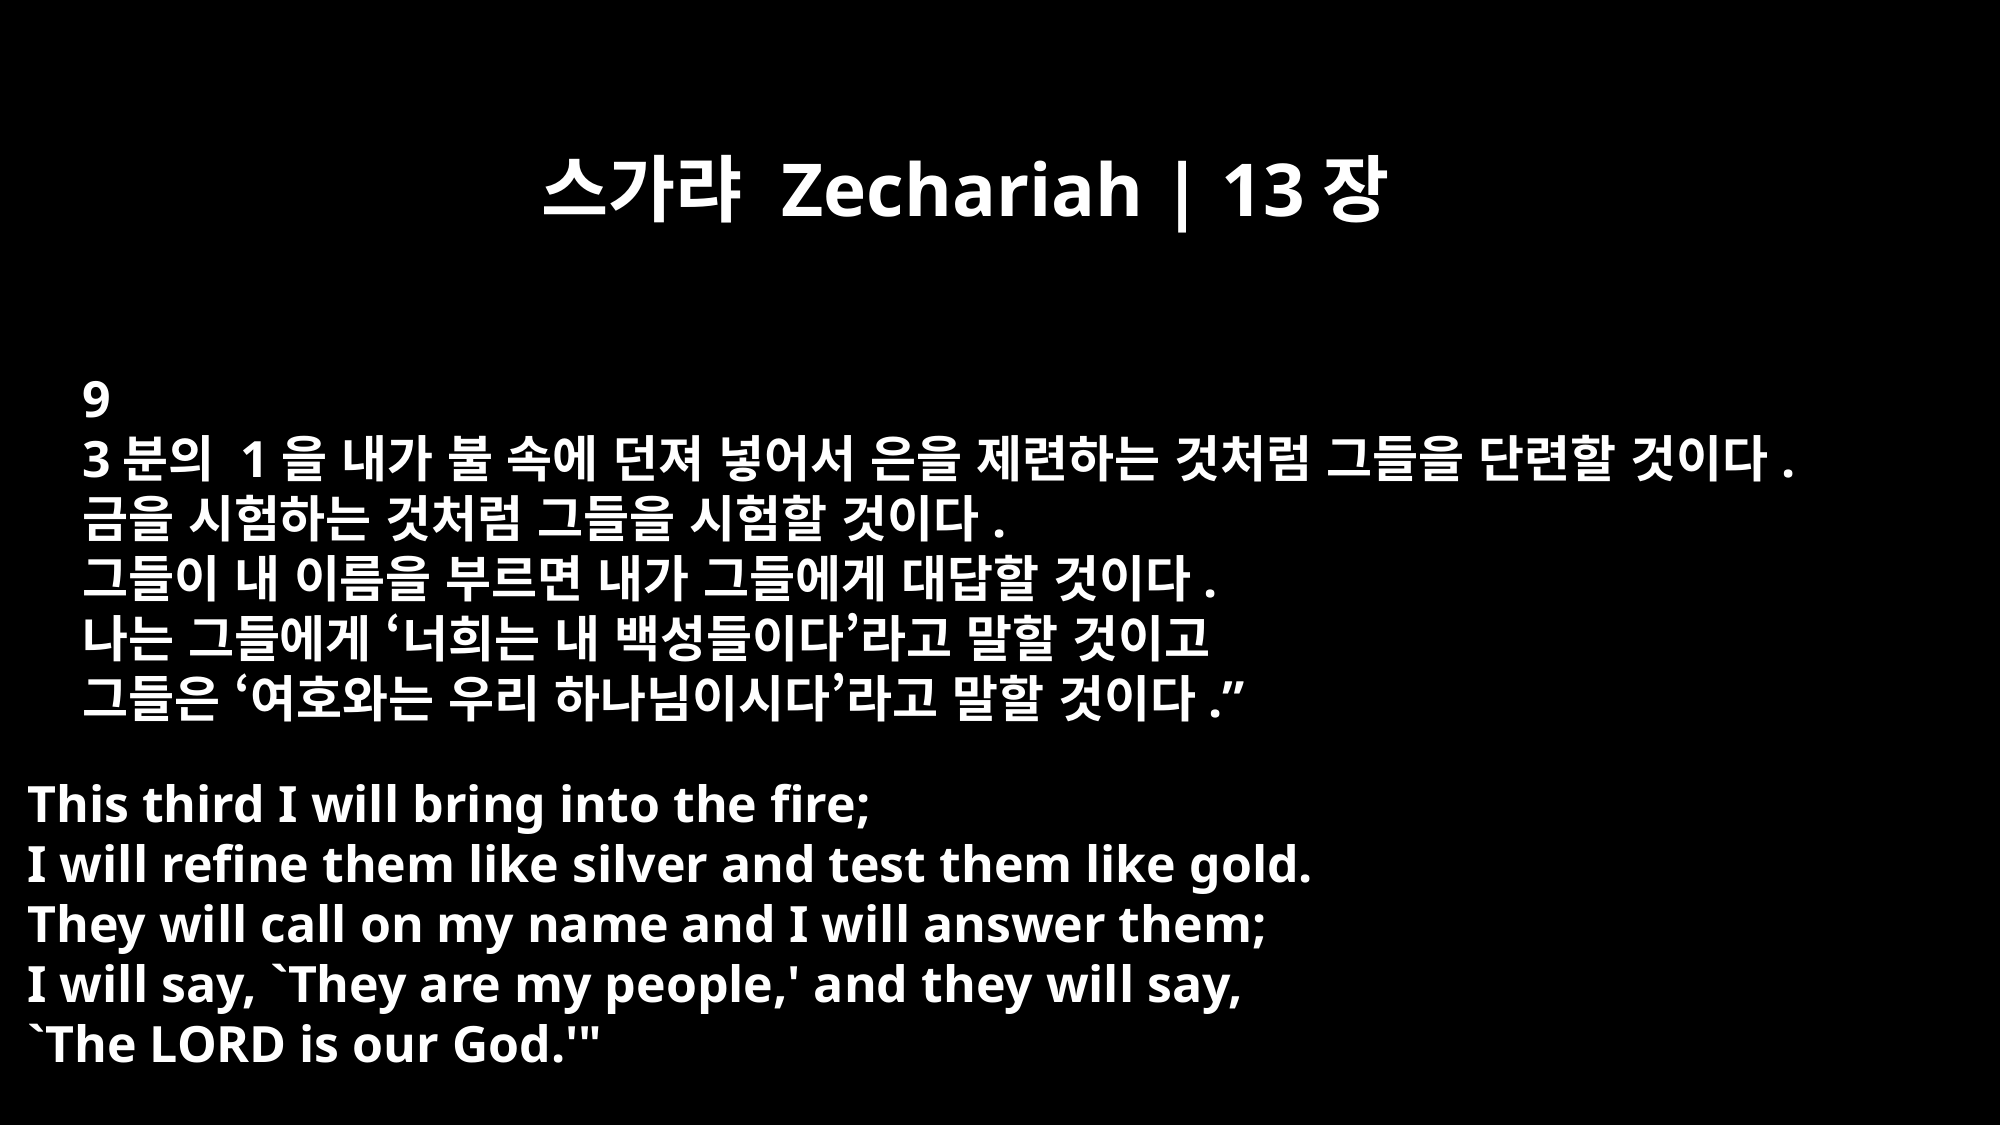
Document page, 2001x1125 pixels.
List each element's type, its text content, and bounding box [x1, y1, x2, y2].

text_box This third I will bring into the fire; I will refine them like silver and test them like gold. They will call on my name and I will answer them; I will say, `They are my people,' and they will say, `The LORD is our God.'" [12, 764, 1342, 1080]
text_box 9 3분의 1을 내가 불 속에 던져 넣어서 은을 제련하는 것처럼 그들을 단련할 것이다. 금을 시험하는 것처럼 그들을 시험할 것이다. 그들이 내 이름을 부르면 내가 그들에게 대답할 것이다. 나는 그들에게 ‘너희는 내 백성들이다’라고 말할 것이고 그들은 ‘여호와는 우리 하나님이시다’라고 말할 것이다.” [67, 359, 1824, 735]
text_box 스가랴 Zechariah | 13장 [526, 136, 1406, 239]
